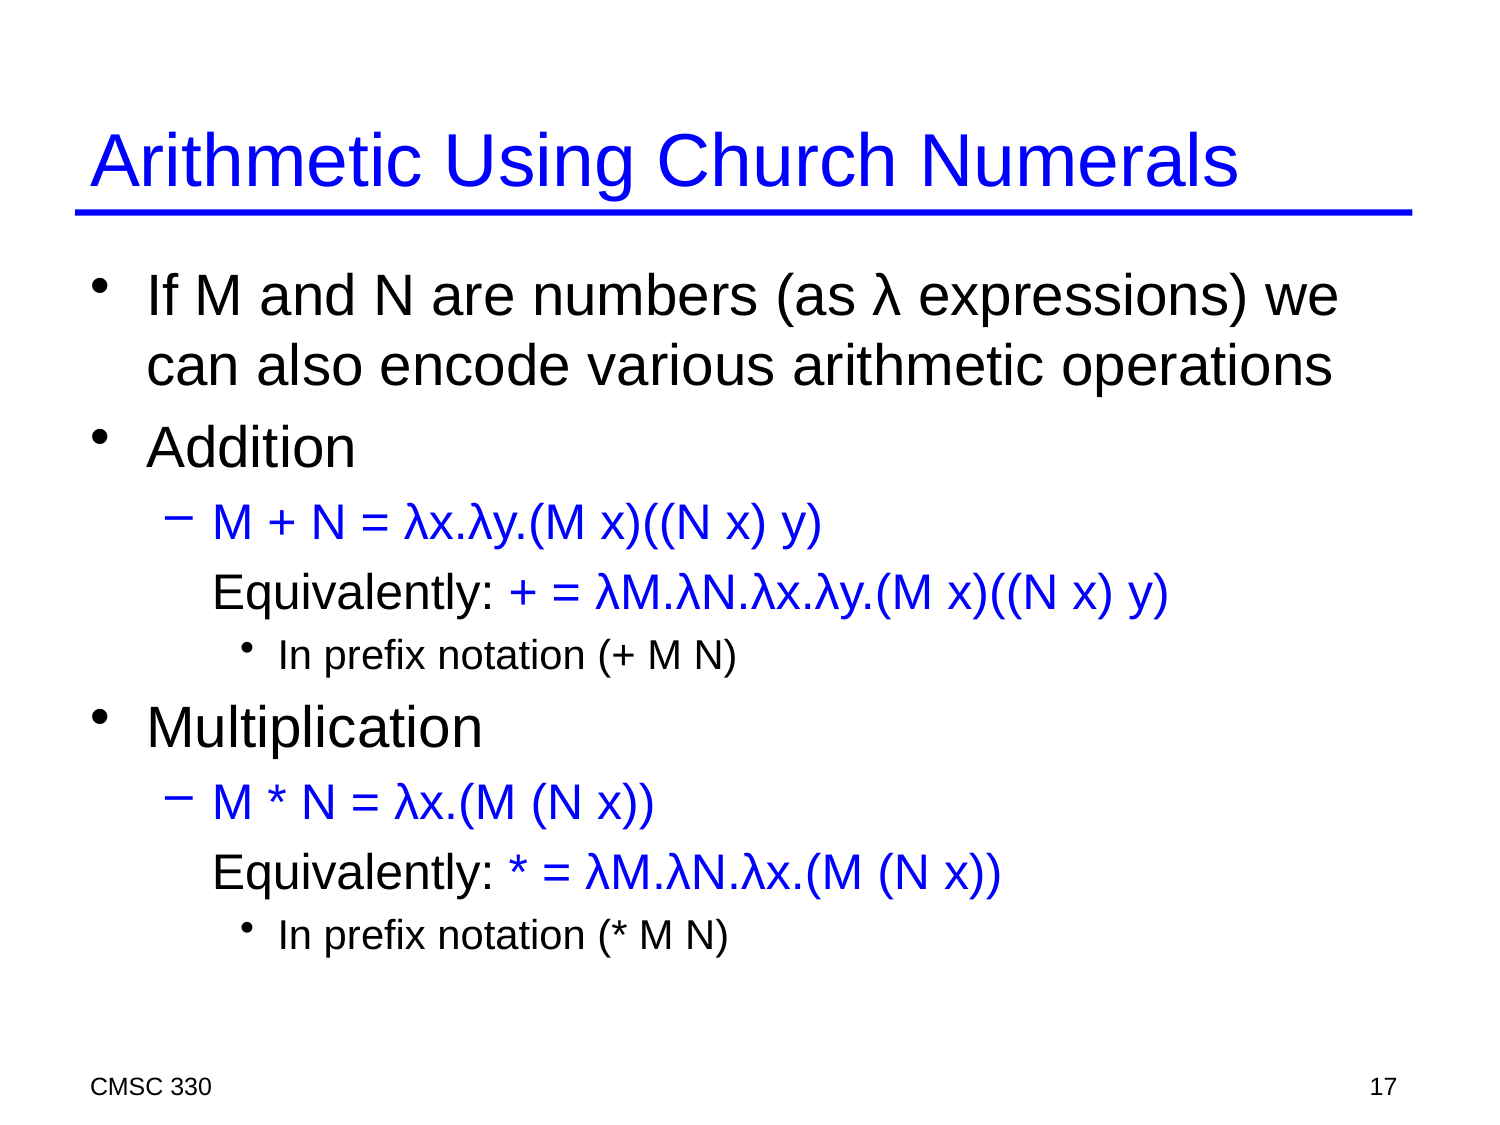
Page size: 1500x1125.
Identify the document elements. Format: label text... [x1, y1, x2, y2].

list If M and N are numbers (as λ expressions) we can also encode various arithmetic operations Addition M + N = λx.λy.(M x)((N x) y) Equivalently: + = λM.λN.λx.λy.(M x)((N x) y) In prefix notation (+ M N) Multiplication M * N = λx.(M (N x)) Equivalently: * = λM.λN.λx.(M (N x)) In prefix notation (* M N) [74, 249, 1413, 1051]
slide_number 17 [1100, 1062, 1413, 1100]
title Arithmetic Using Church Numerals [74, 99, 1413, 213]
footer CMSC 330 [75, 1062, 988, 1100]
